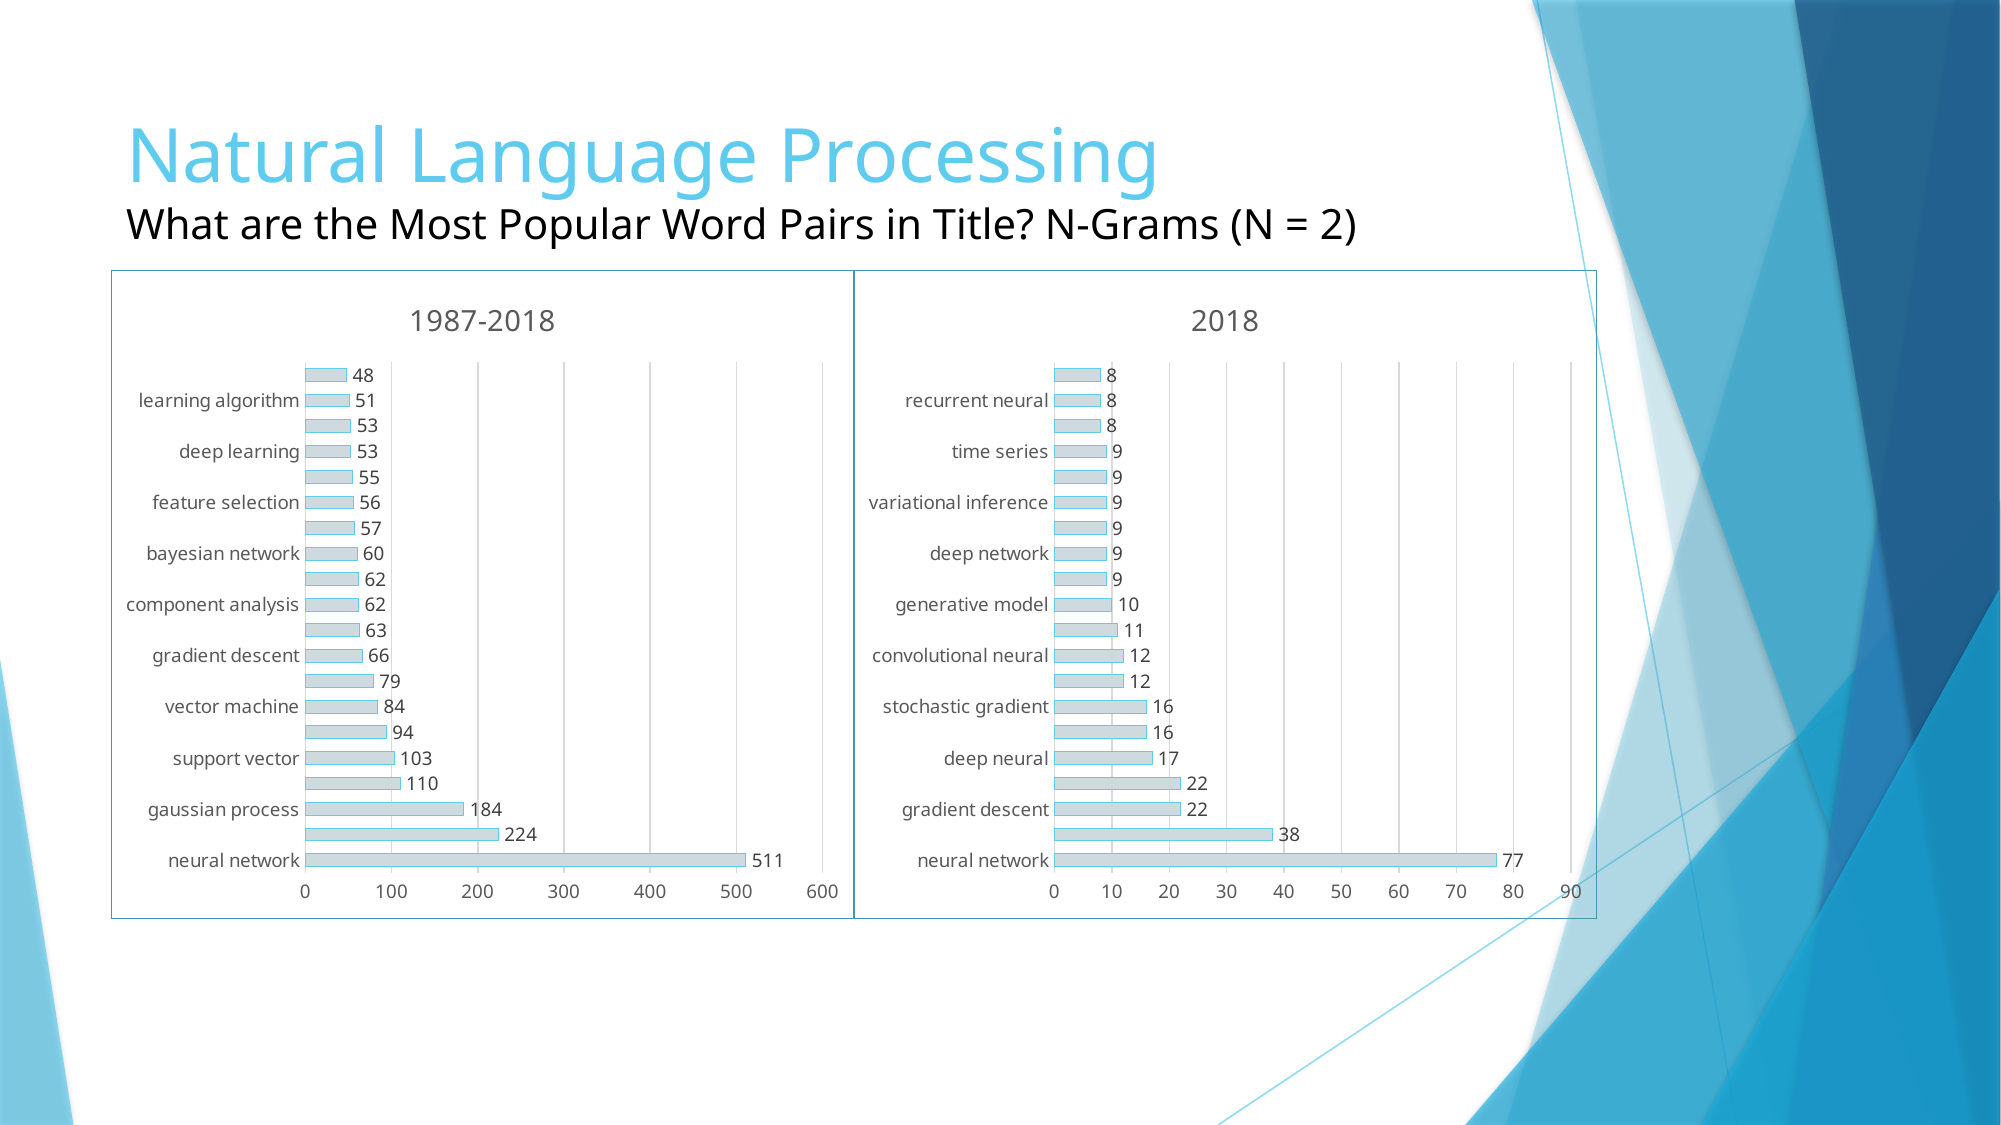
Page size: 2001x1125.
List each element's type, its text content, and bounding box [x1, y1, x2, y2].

title Natural Language Processing What are the Most Popular Word Pairs in Title? N-Grams (N = 2) [111, 99, 1522, 269]
chart [110, 269, 1598, 919]
